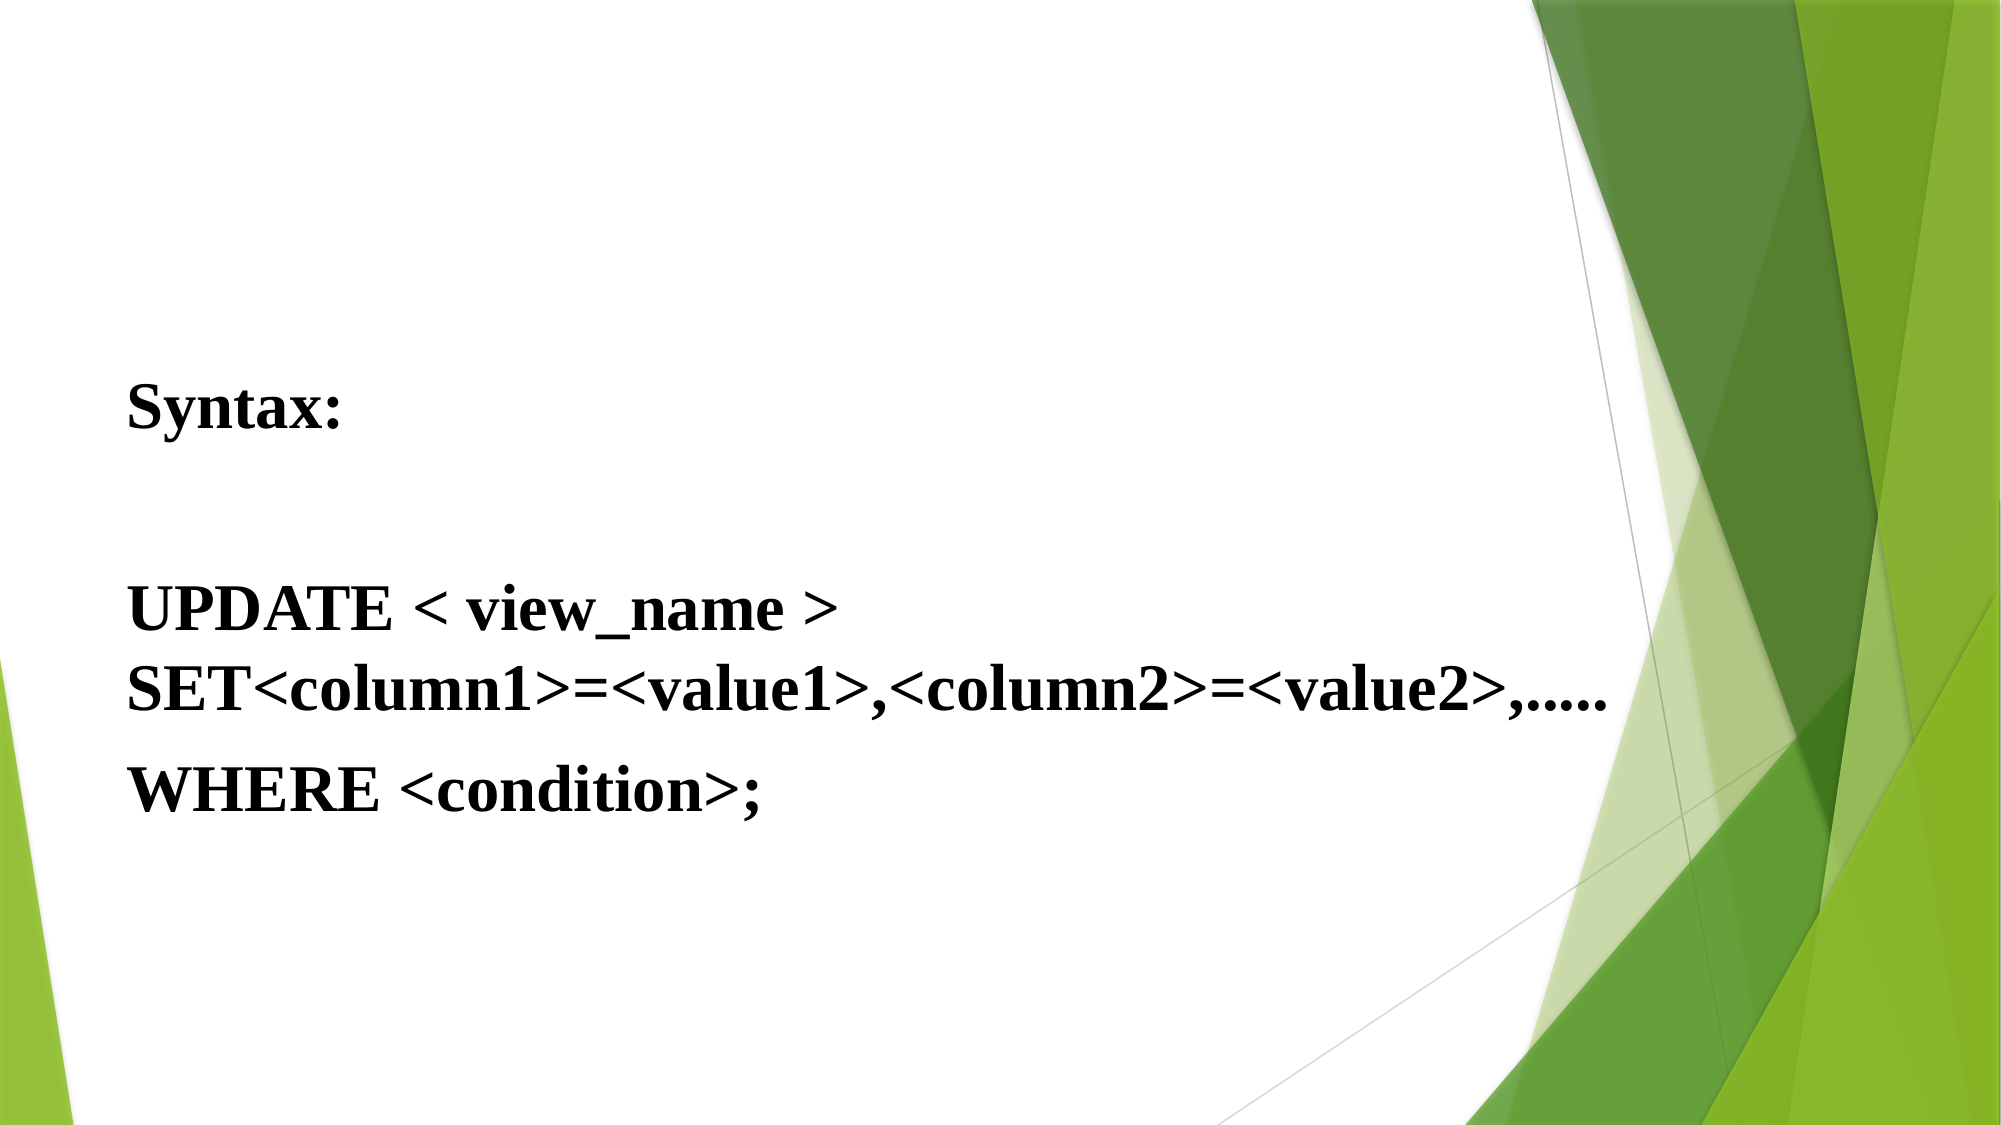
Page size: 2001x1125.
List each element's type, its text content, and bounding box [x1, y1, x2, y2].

list Syntax: UPDATE < view_name > SET<column1>=<value1>,<column2>=<value2>,..... WHERE <condition>; [111, 354, 1867, 992]
